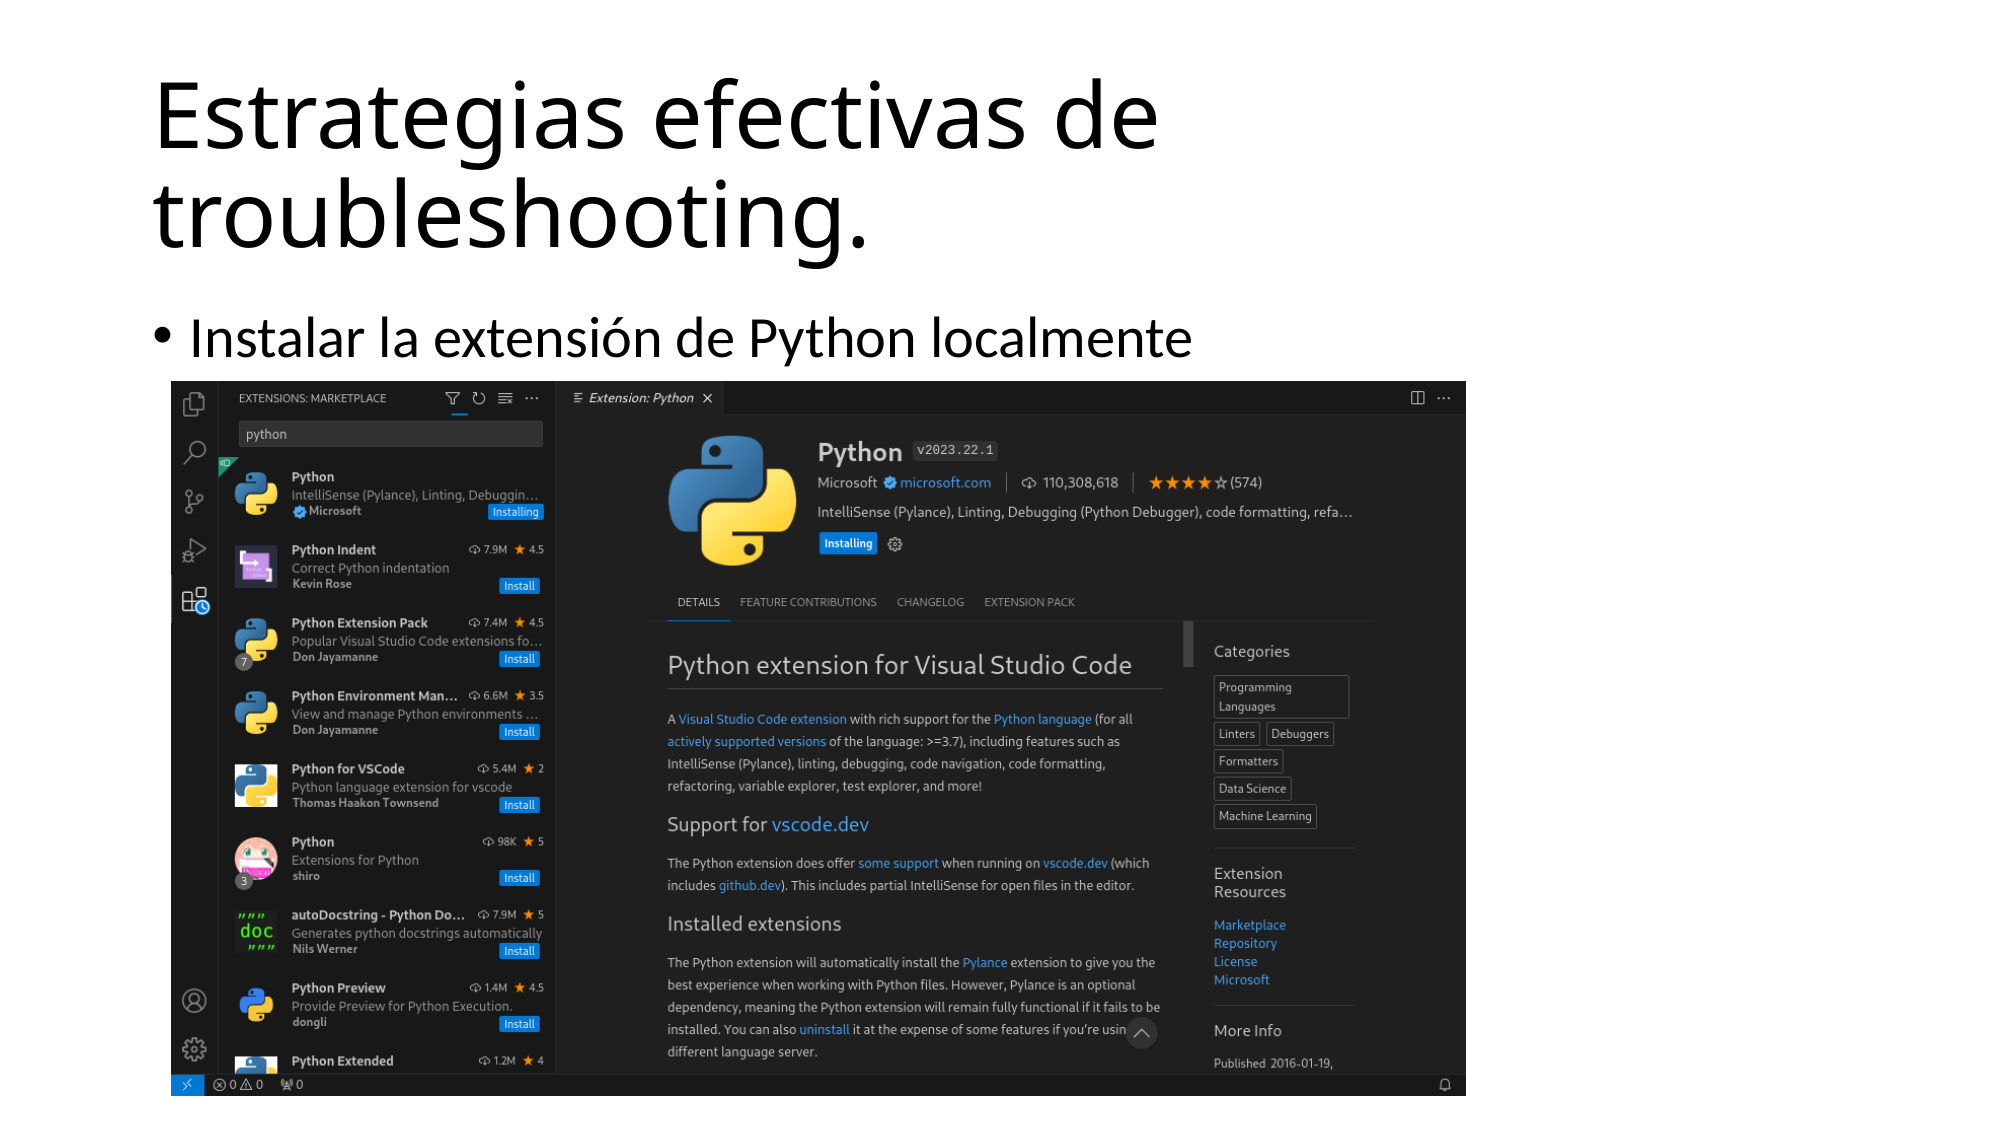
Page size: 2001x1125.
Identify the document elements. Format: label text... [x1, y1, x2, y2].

list Instalar la extensión de Python localmente [137, 299, 1863, 1014]
picture [171, 381, 1466, 1096]
title Estrategias efectivas de troubleshooting. [137, 59, 1863, 278]
